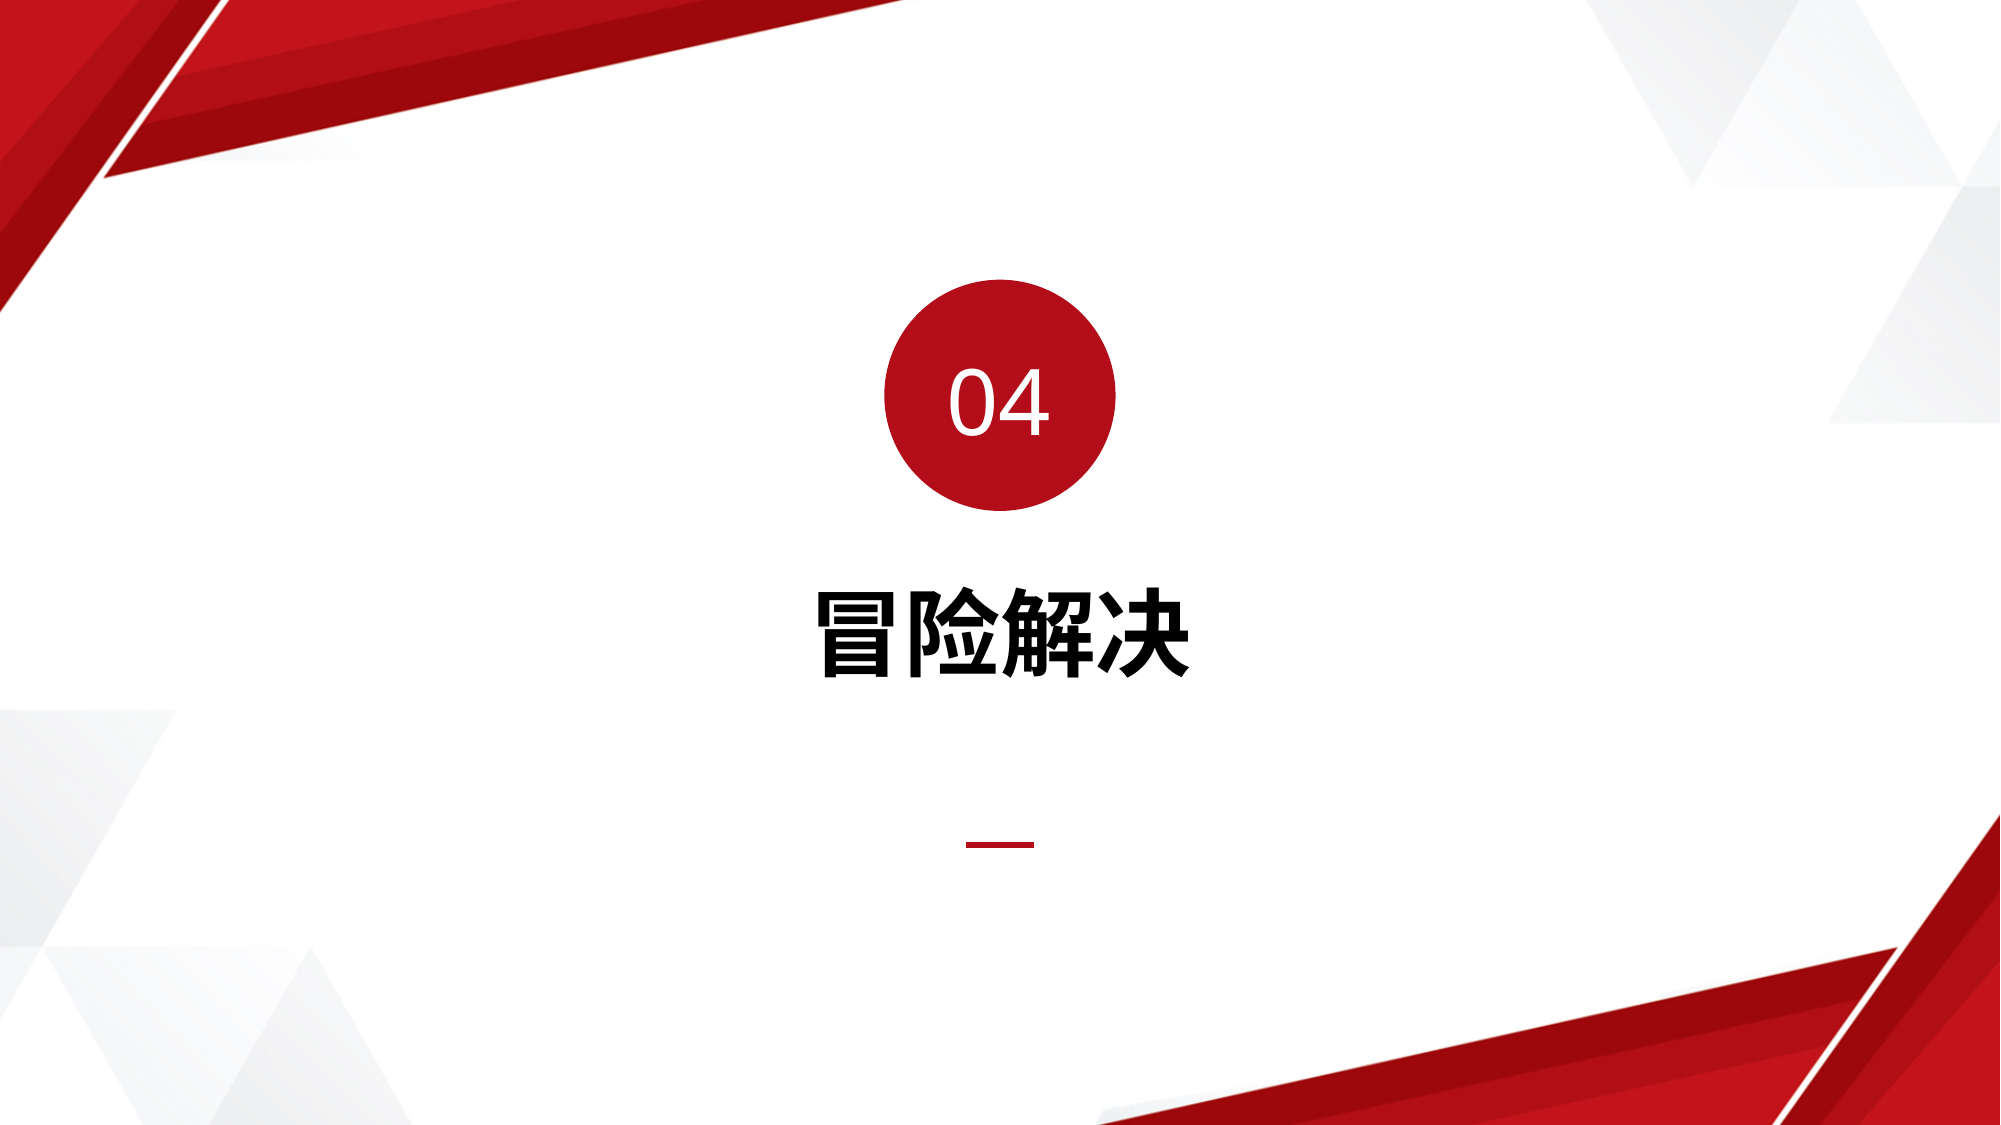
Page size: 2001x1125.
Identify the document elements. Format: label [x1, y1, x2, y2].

picture [0, 0, 2000, 1125]
text_box [684, 279, 1316, 846]
